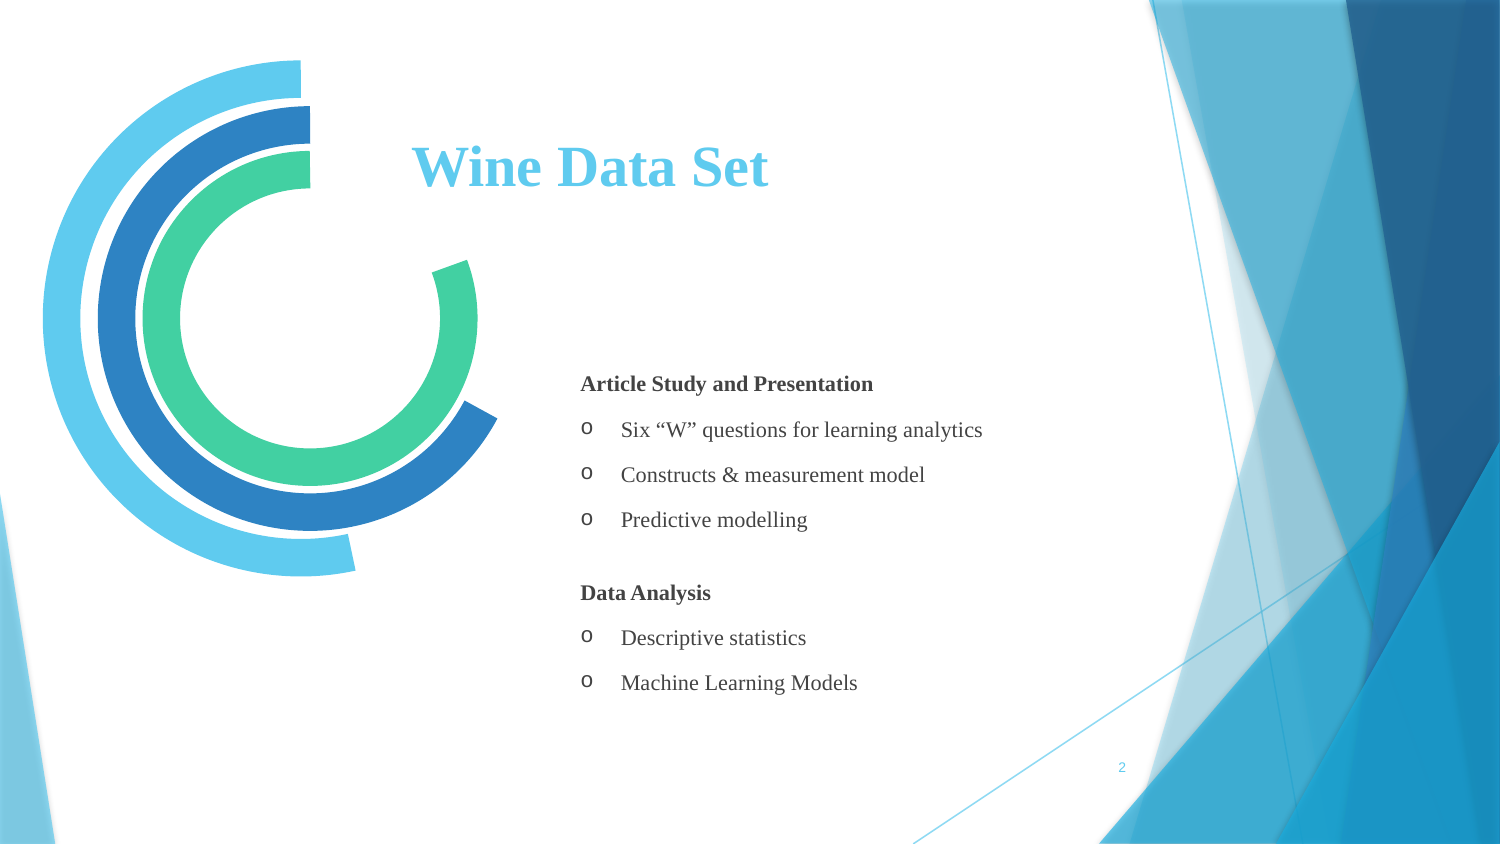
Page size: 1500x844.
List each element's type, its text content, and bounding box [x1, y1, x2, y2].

text_box [116, 124, 482, 513]
text_box [311, 276, 459, 388]
text_box [61, 276, 352, 558]
slide_number 2 [1056, 743, 1141, 789]
title Wine Data Set [61, 50, 1120, 276]
list Article Study and Presentation Six “W” questions for learning analytics Constructs & measurement model Predictive modelling Data Analysis Descriptive statistics Machine Learning Models [540, 343, 1251, 705]
